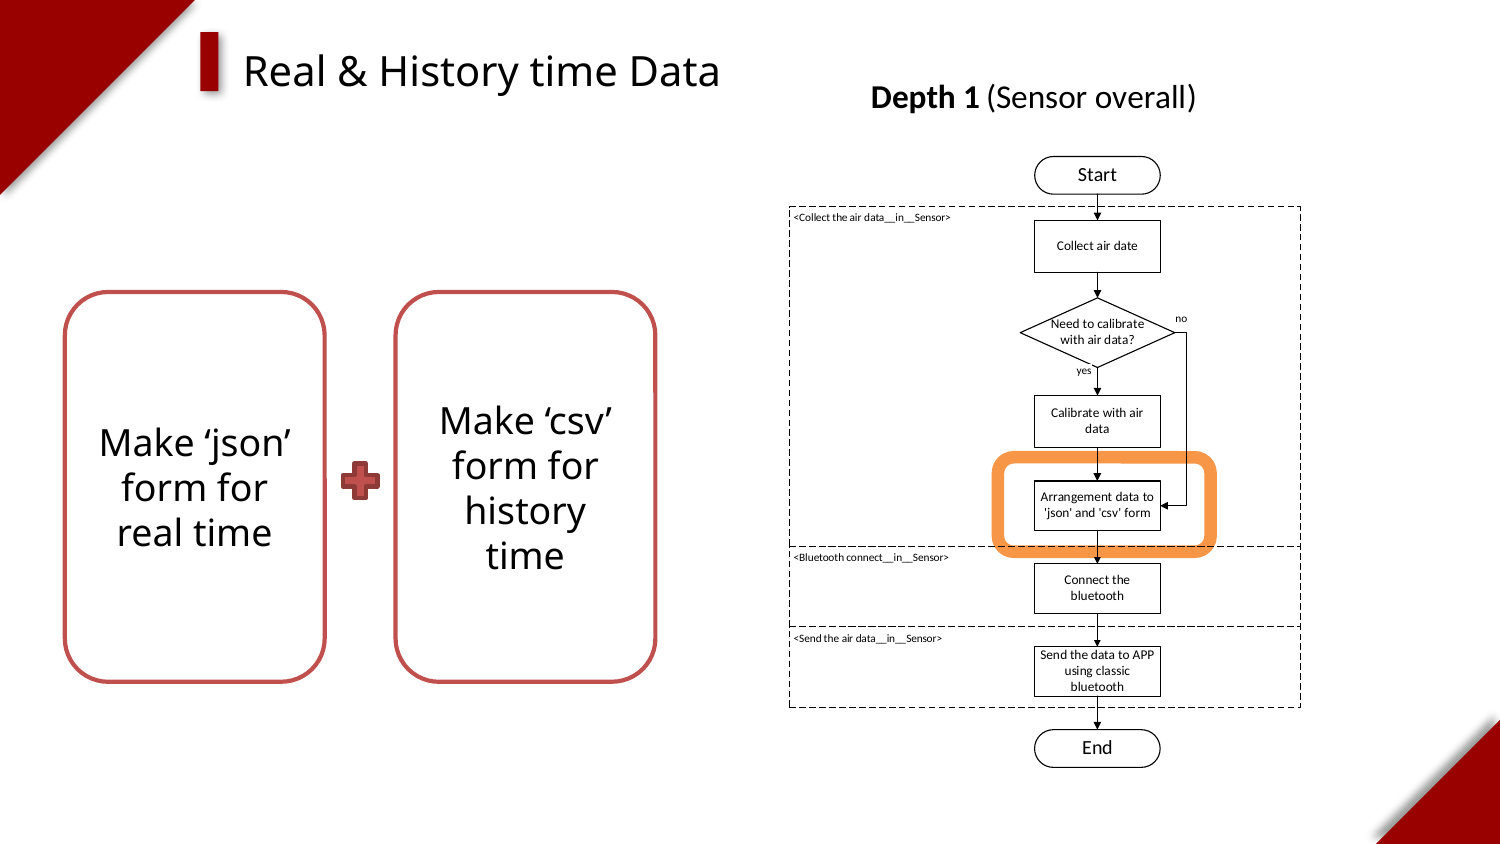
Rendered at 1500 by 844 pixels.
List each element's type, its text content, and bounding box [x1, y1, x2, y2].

text_box [198, 30, 206, 93]
picture [749, 61, 1318, 771]
text_box Real & History time Data [206, 12, 762, 103]
text_box Make ‘csv’ form for history time [393, 289, 658, 684]
text_box [341, 461, 380, 500]
text_box [0, 0, 197, 197]
text_box Make ‘json’ form for real time [62, 289, 327, 684]
text_box [1374, 718, 1500, 844]
